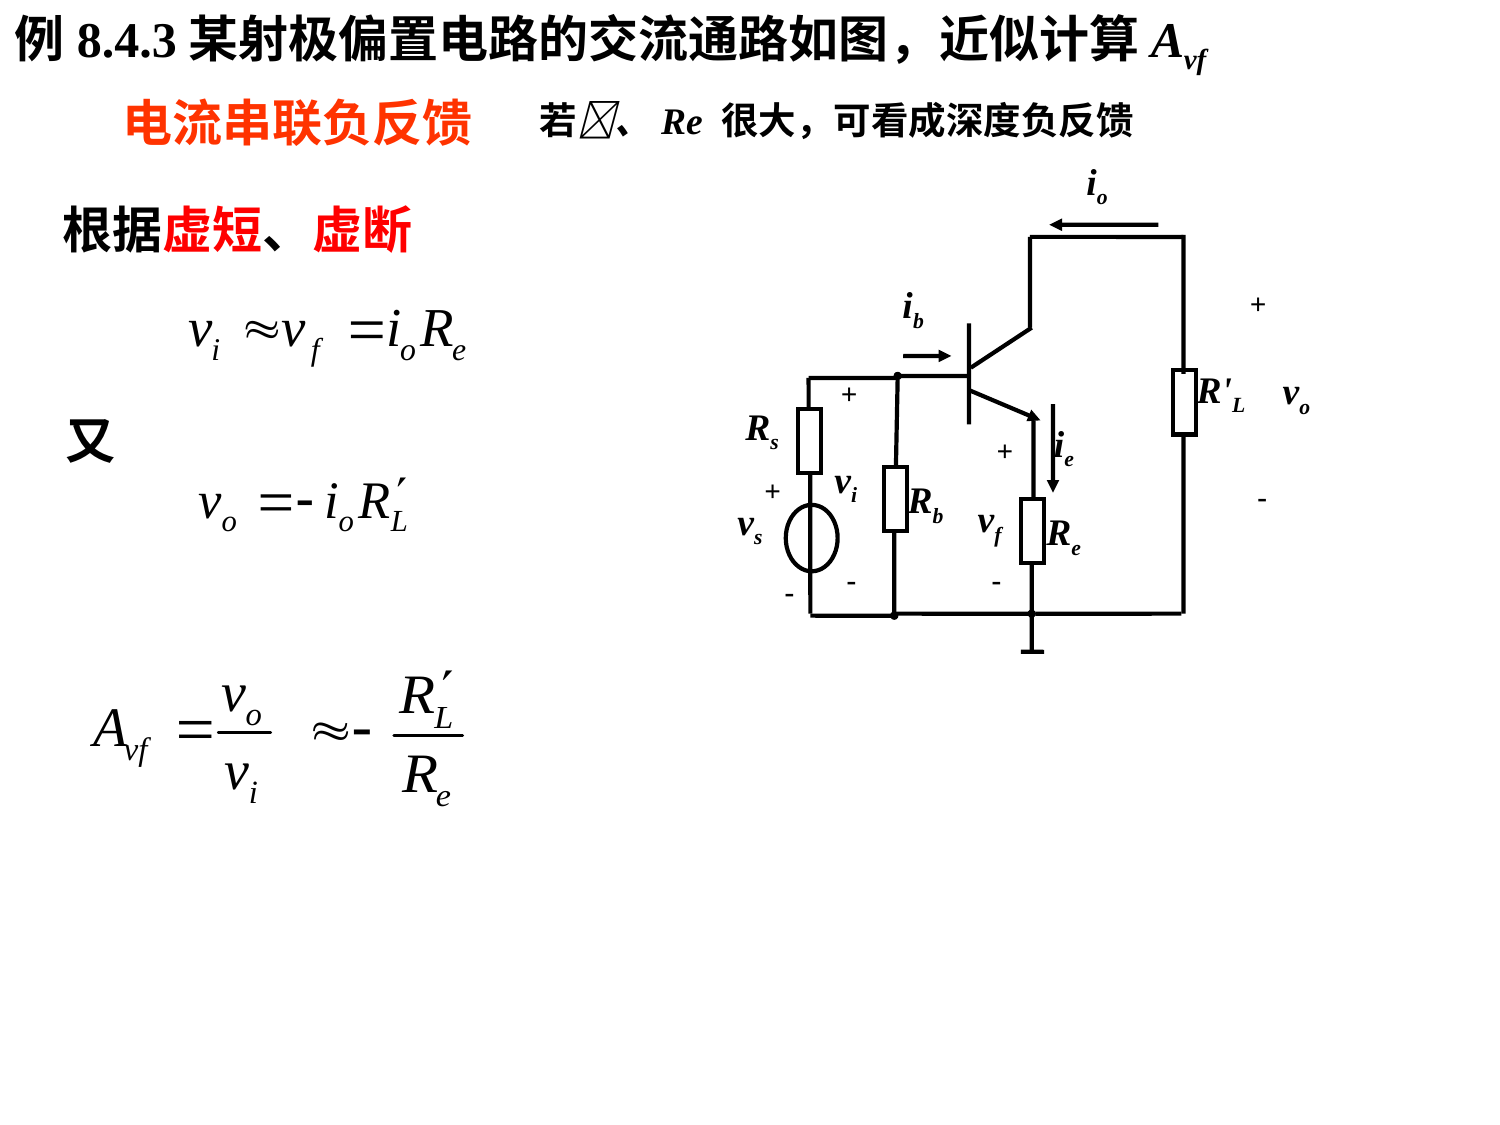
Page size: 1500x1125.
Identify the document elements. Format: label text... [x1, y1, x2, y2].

text_box 又 [50, 402, 147, 477]
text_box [80, 658, 282, 817]
text_box 根据虚短、虚断 [47, 185, 561, 267]
text_box 例8.4.3某射极偏置电路的交流通路如图，近似计算Avf [0, 0, 1328, 83]
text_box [722, 150, 1392, 652]
text_box 若、Re 很大，可看成深度负反馈 [524, 89, 1325, 149]
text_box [180, 290, 479, 379]
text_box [191, 465, 420, 545]
text_box 电流串联负反馈 [0, 85, 595, 152]
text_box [297, 660, 475, 819]
